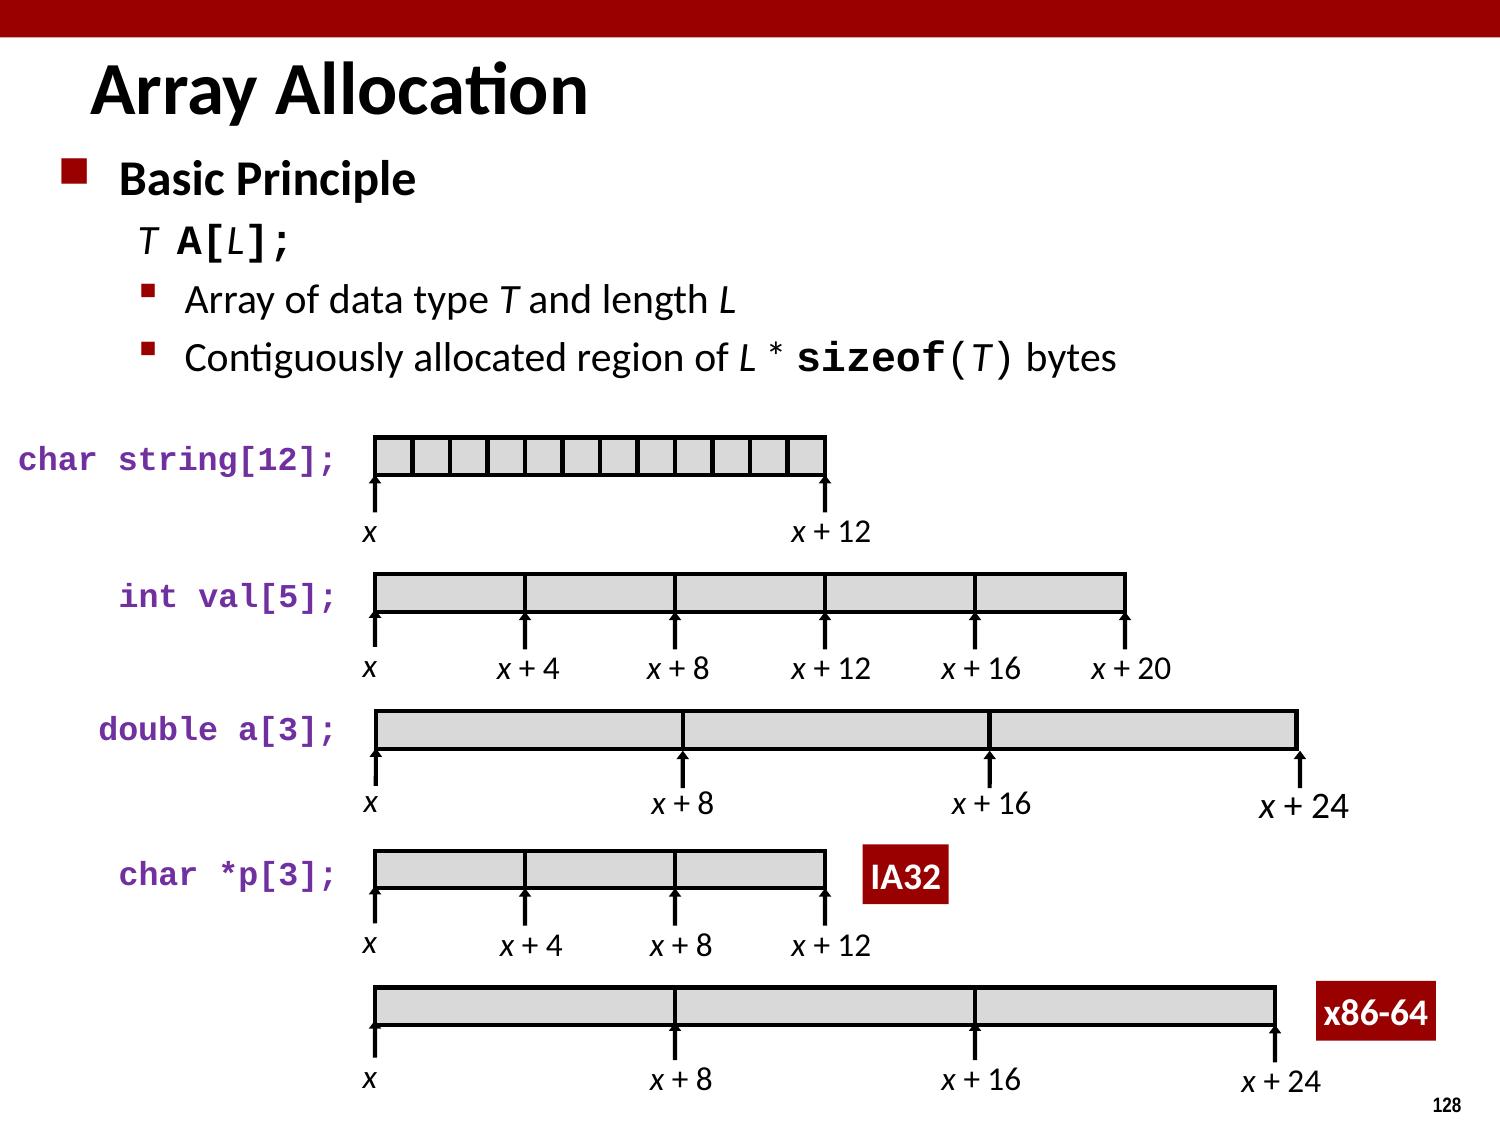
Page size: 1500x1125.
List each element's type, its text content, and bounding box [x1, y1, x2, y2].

text_box char string[12]; [2, 429, 353, 485]
text_box double a[3]; [83, 699, 354, 755]
list Basic Principle T A[L]; Array of data type T and length L Contiguously allocated region of L * sizeof(T) bytes [47, 137, 1411, 403]
text_box IA32 [862, 844, 949, 905]
text_box x86-64 [1316, 980, 1436, 1041]
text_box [337, 850, 913, 972]
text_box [337, 437, 913, 558]
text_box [337, 710, 1388, 835]
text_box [337, 573, 1213, 695]
text_box char *p[3]; [103, 844, 354, 900]
title Array Allocation [74, 37, 1051, 132]
text_box int val[5]; [103, 566, 354, 621]
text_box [337, 987, 1363, 1108]
